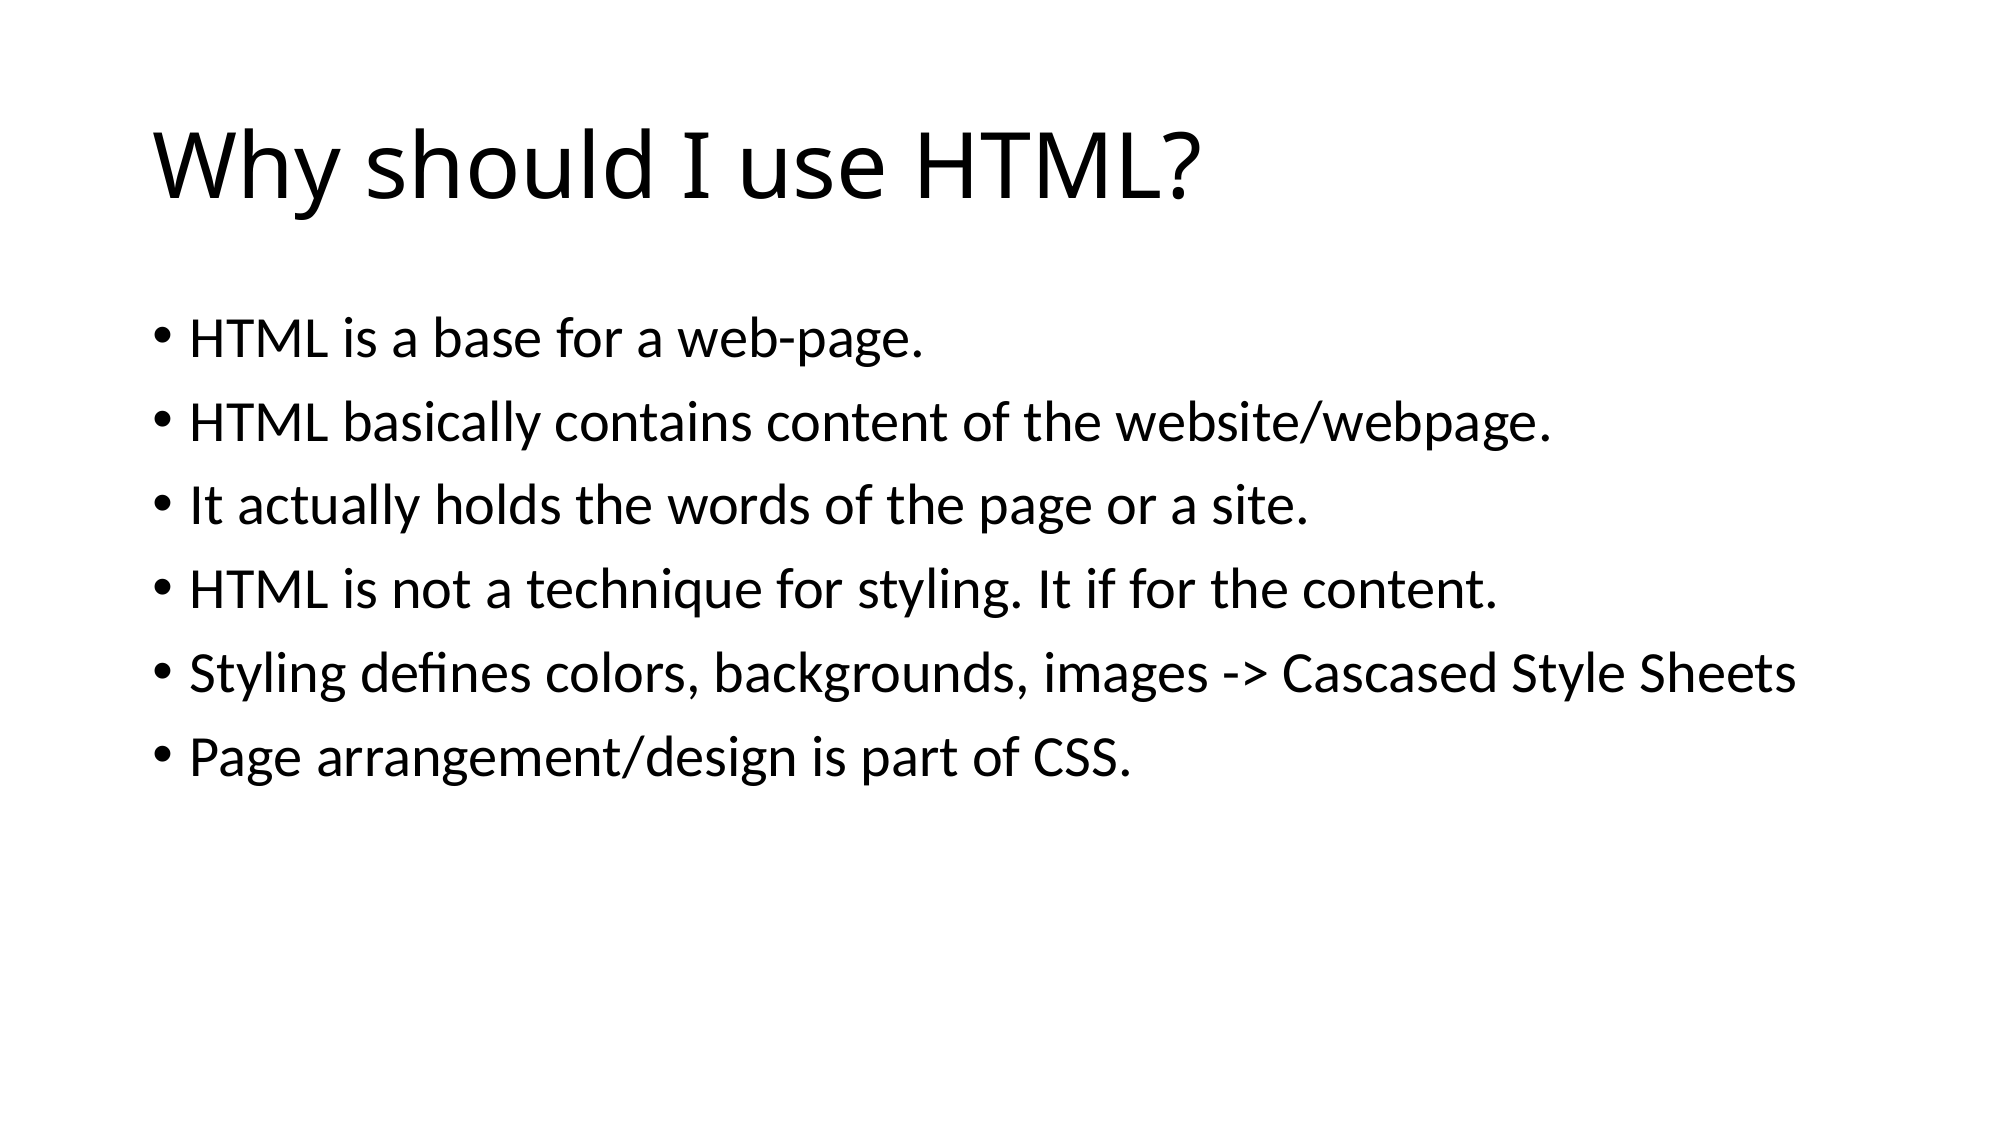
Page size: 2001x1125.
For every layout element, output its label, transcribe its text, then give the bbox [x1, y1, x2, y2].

title Why should I use HTML? [137, 59, 1863, 278]
list HTML is a base for a web-page. HTML basically contains content of the website/webpage. It actually holds the words of the page or a site. HTML is not a technique for styling. It if for the content. Styling defines colors, backgrounds, images -> Cascased Style Sheets Page arrangement/design is part of CSS. [137, 299, 1863, 1014]
